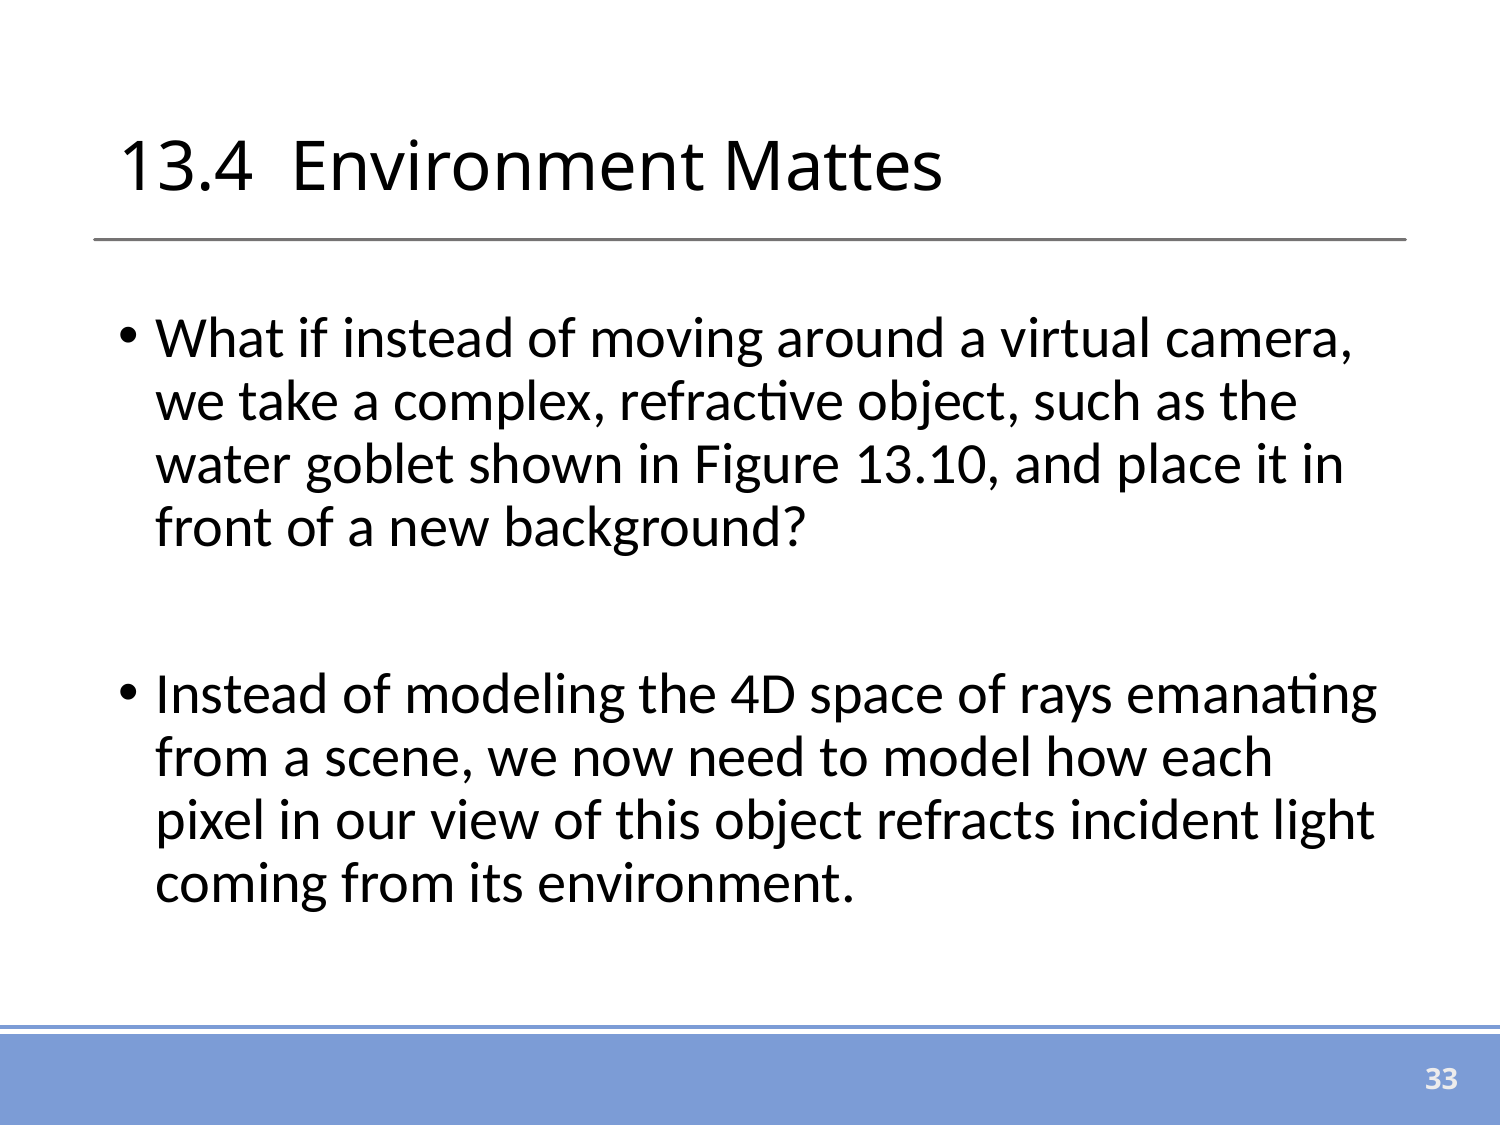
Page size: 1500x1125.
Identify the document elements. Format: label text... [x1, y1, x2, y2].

list What if instead of moving around a virtual camera, we take a complex, refractive object, such as the water goblet shown in Figure 13.10, and place it in front of a new background? Instead of modeling the 4D space of rays emanating from a scene, we now need to model how each pixel in our view of this object refracts incident light coming from its environment. [103, 299, 1397, 1014]
slide_number 33 [1135, 1050, 1474, 1111]
title 13.4 Environment Mattes [103, 59, 1397, 278]
